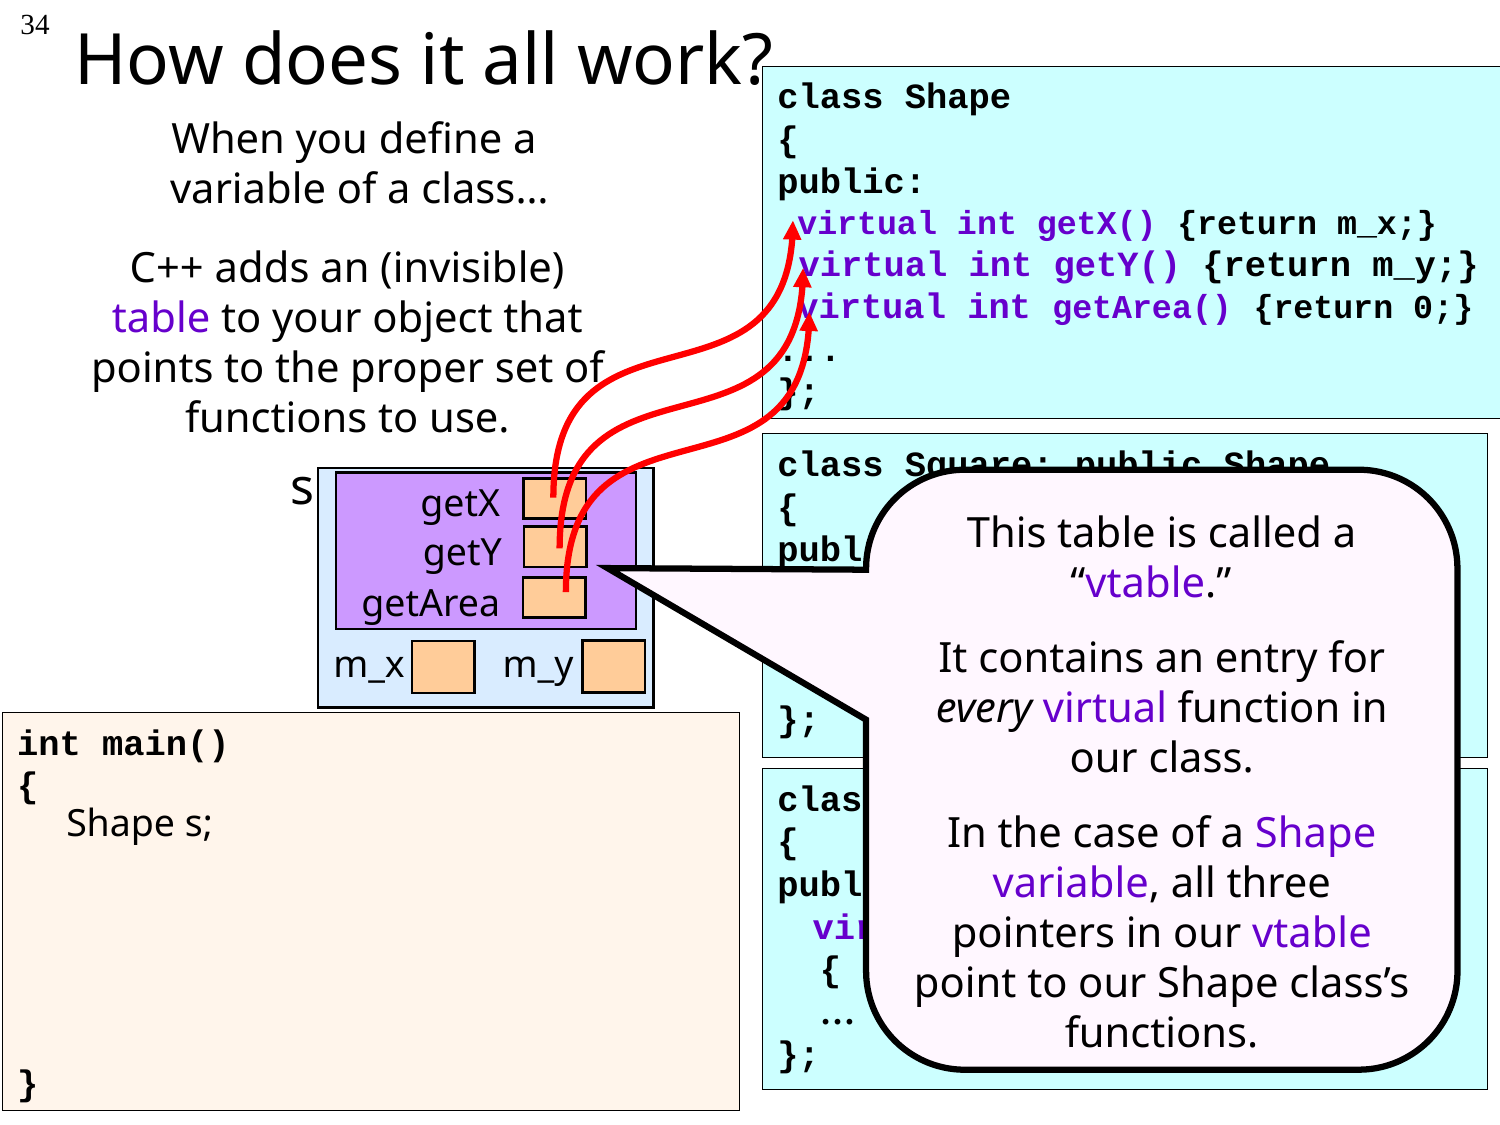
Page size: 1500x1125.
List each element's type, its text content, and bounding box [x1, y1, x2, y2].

text_box C++ adds an (invisible) table to your object that points to the proper set of functions to use. [73, 233, 548, 449]
text_box Shape s; [51, 791, 228, 852]
text_box class Shape { public: virtual int getX() {return m_x;} virtual int getY() {return m_y;} virtual int getArea() {return 0;} ... }; [762, 66, 1500, 419]
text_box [762, 768, 1500, 1090]
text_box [335, 471, 637, 632]
text_box When you define a variable of a class… [38, 104, 680, 220]
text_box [762, 433, 1500, 758]
text_box This table is called a “vtable.” It contains an entry for every virtual function in our class. In the case of a Shape variable, all three pointers in our vtable point to our Shape class’s functions. [665, 602, 757, 656]
title How does it all work? [0, 0, 1062, 150]
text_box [553, 220, 794, 498]
text_box [804, 228, 847, 304]
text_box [275, 446, 654, 708]
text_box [559, 268, 804, 549]
text_box [798, 183, 842, 258]
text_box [565, 311, 810, 593]
text_box int main() { } [2, 712, 740, 1110]
